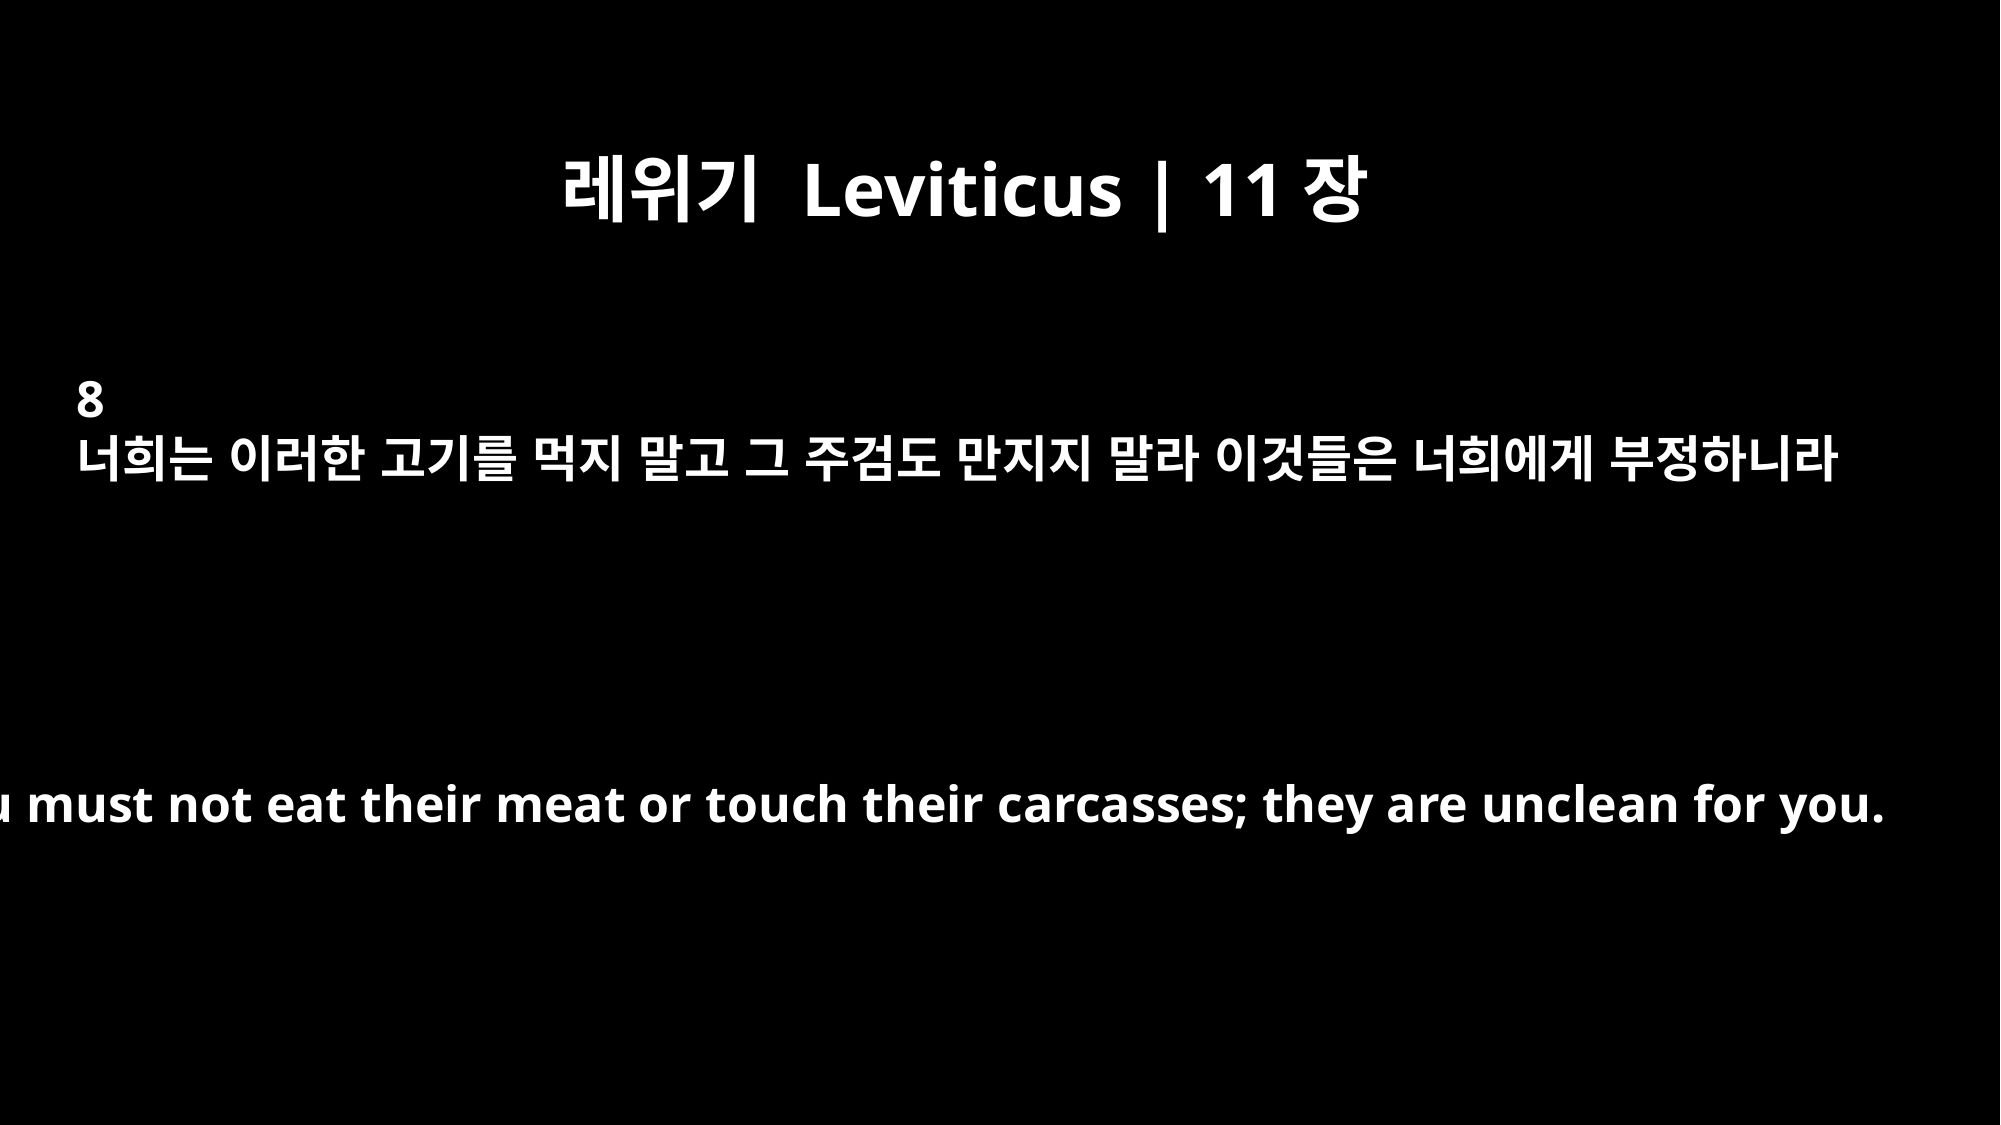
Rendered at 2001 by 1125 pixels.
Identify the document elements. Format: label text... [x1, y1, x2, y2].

text_box 레위기 Leviticus | 11장 [546, 136, 1386, 239]
text_box You must not eat their meat or touch their carcasses; they are unclean for you. [0, 764, 1902, 840]
text_box 8 너희는 이러한 고기를 먹지 말고 그 주검도 만지지 말라 이것들은 너희에게 부정하니라 [61, 359, 1856, 495]
